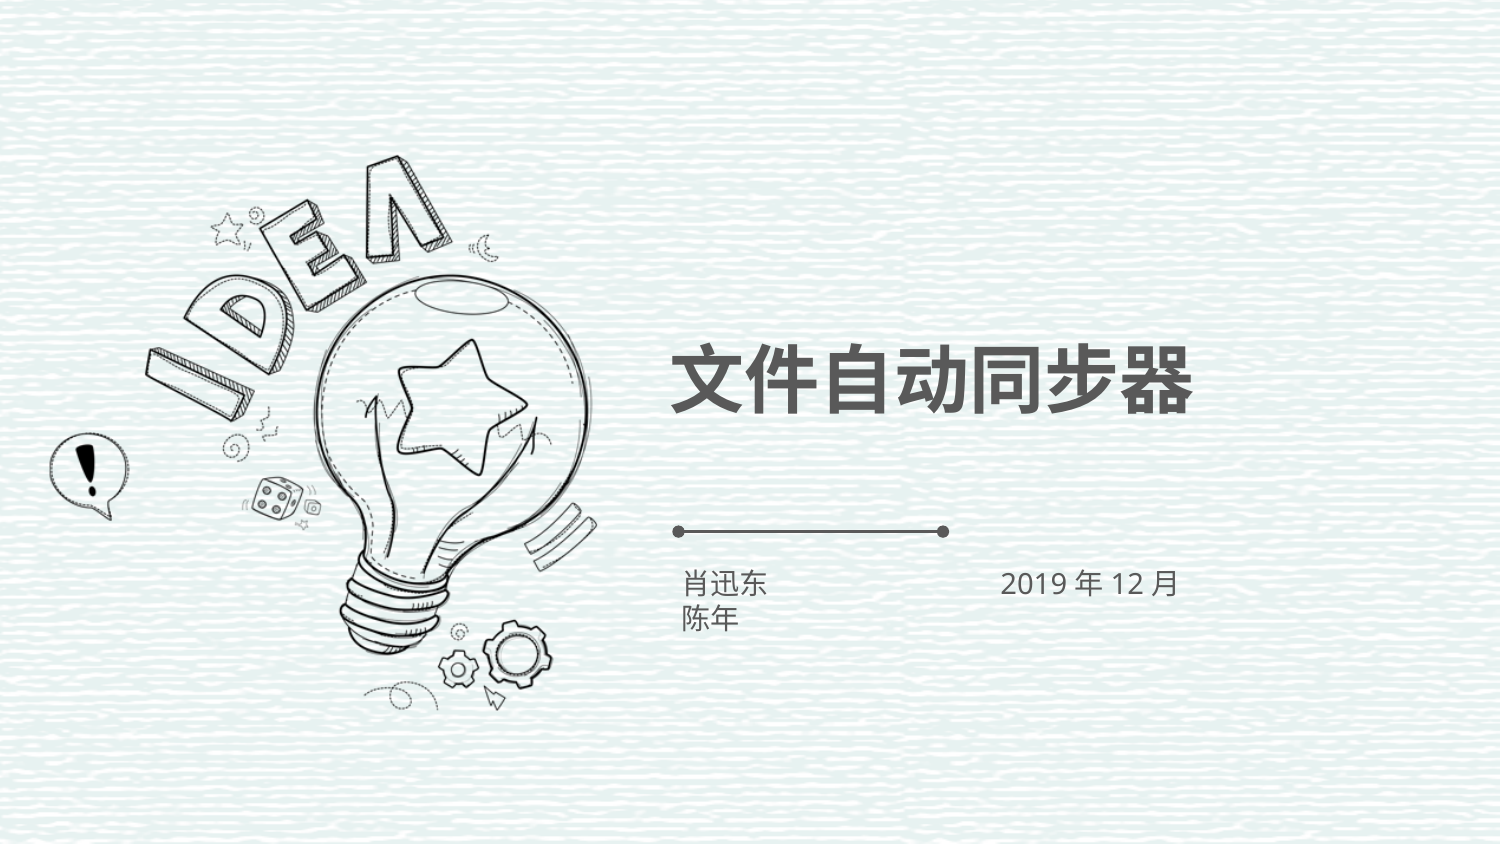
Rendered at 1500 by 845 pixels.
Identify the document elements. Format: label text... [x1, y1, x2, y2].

picture [0, 85, 699, 783]
text_box 肖迅东 陈年 [704, 557, 963, 643]
text_box 文件自动同步器 [704, 325, 1418, 431]
text_box 2019年12月 [985, 557, 1364, 608]
